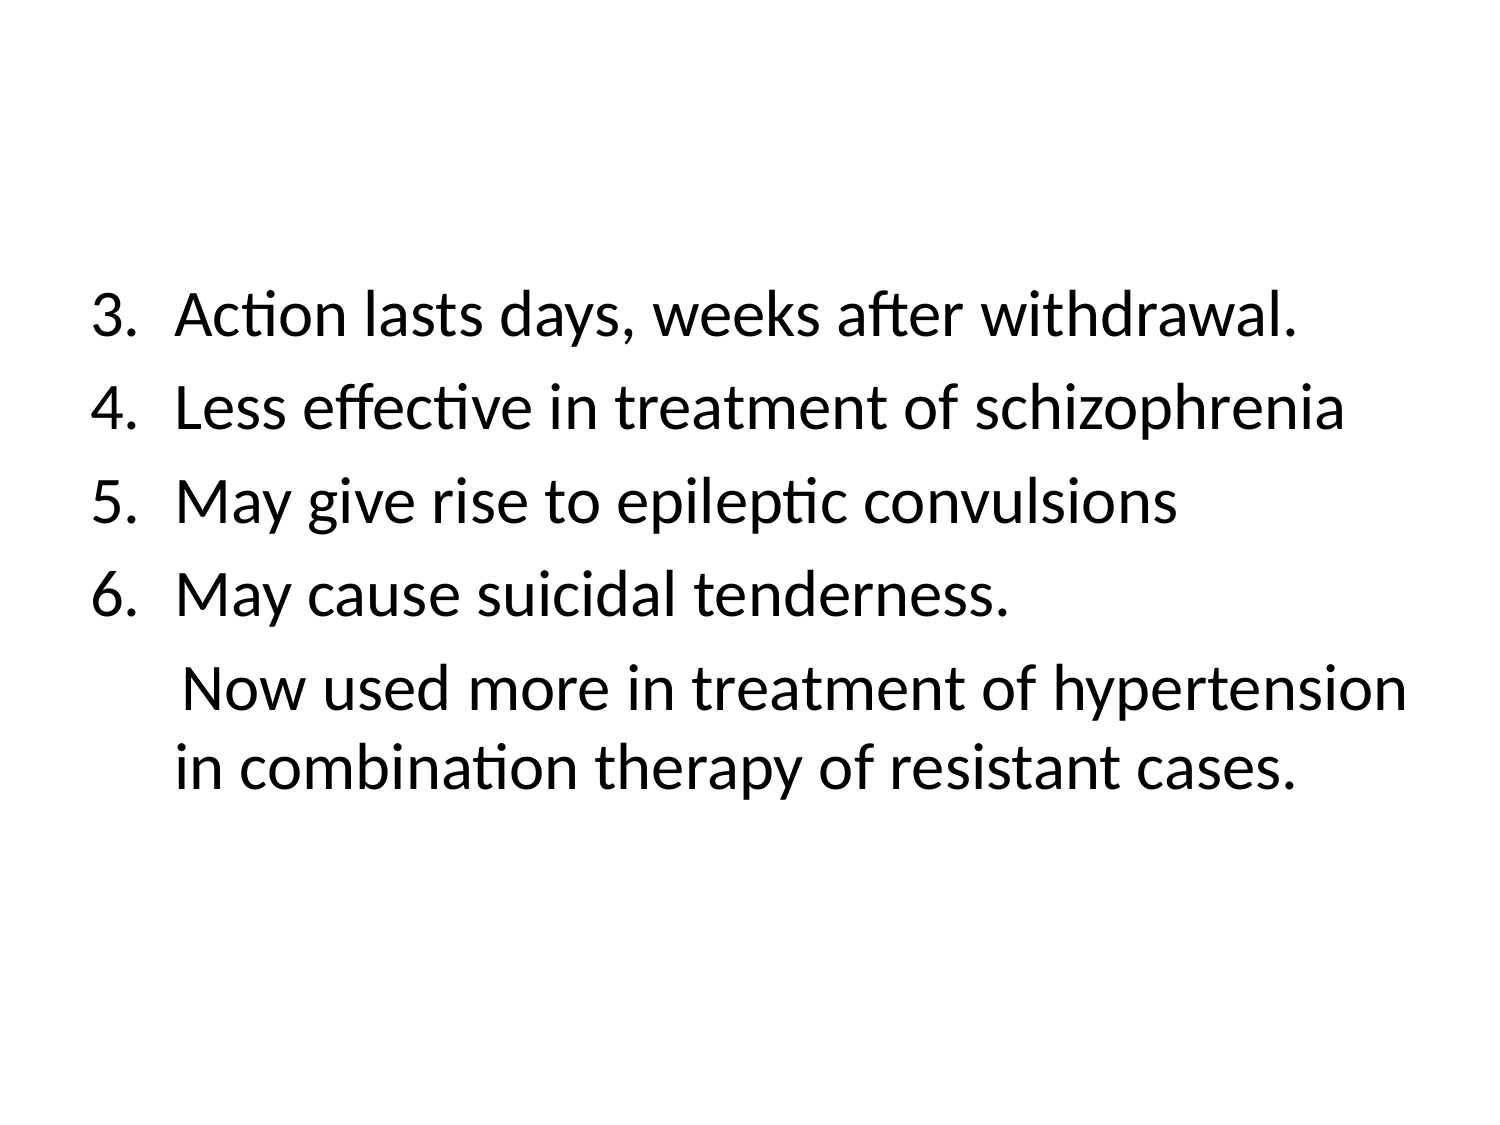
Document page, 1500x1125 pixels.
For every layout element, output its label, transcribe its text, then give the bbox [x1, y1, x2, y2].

list Action lasts days, weeks after withdrawal. Less effective in treatment of schizophrenia May give rise to epileptic convulsions May cause suicidal tenderness. Now used more in treatment of hypertension in combination therapy of resistant cases. [75, 262, 1425, 1005]
